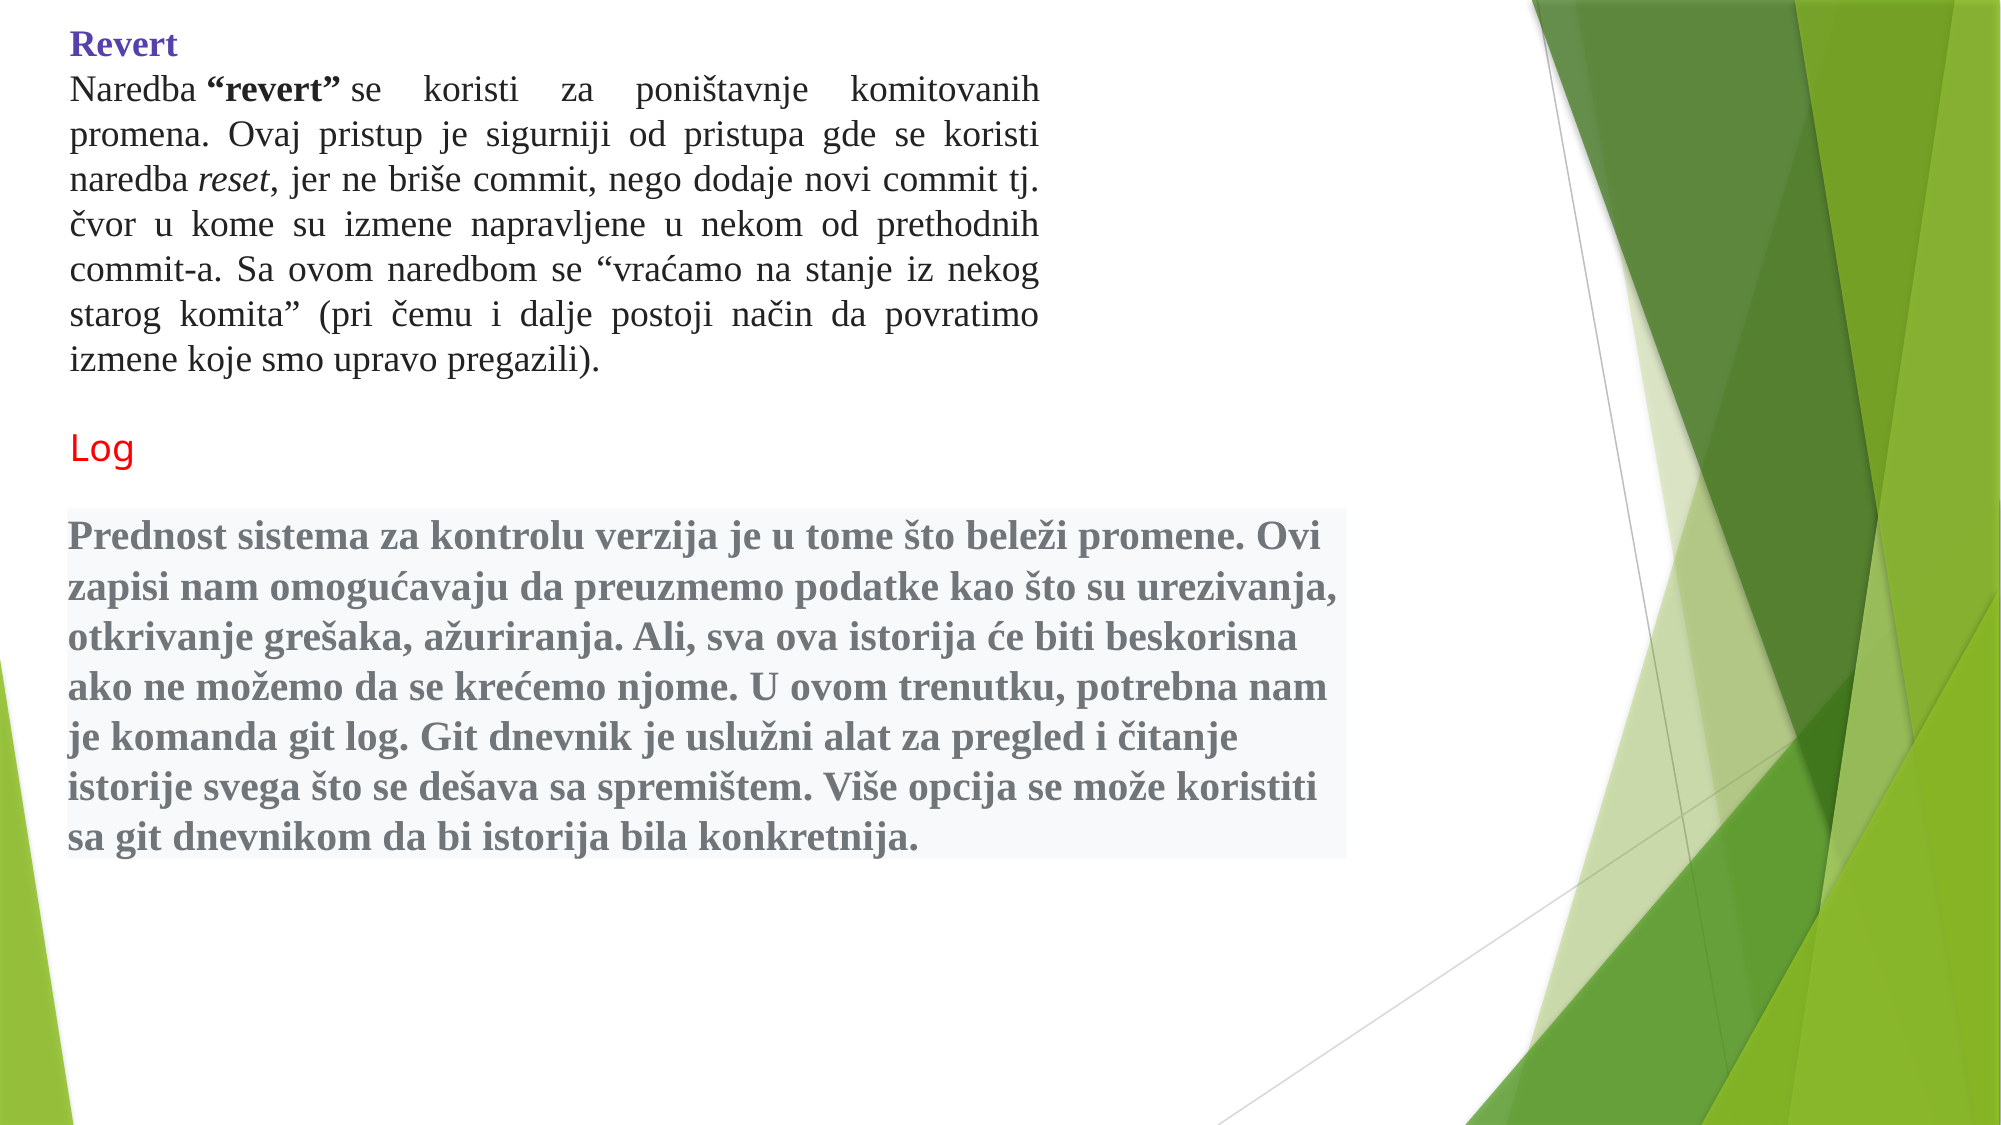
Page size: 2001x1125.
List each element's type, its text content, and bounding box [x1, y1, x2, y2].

text_box Revert Naredba “revert” se koristi za poništavnje komitovanih promena. Ovaj pristup je sigurniji od pristupa gde se koristi naredba reset, jer ne briše commit, nego dodaje novi commit tj. čvor u kome su izmene napravljene u nekom od prethodnih commit-a. Sa ovom naredbom se “vraćamo na stanje iz nekog starog komita” (pri čemu i dalje postoji način da povratimo izmene koje smo upravo pregazili). Log [54, 11, 1056, 477]
text_box Prednost sistema za kontrolu verzija je u tome što beleži promene. Ovi zapisi nam omogućavaju da preuzmemo podatke kao što su urezivanja, otkrivanje grešaka, ažuriranja. Ali, sva ova istorija će biti beskorisna ako ne možemo da se krećemo njome. U ovom trenutku, potrebna nam je komanda git log. Git dnevnik je uslužni alat za pregled i čitanje istorije svega što se dešava sa spremištem. Više opcija se može koristiti sa git dnevnikom da bi istorija bila konkretnija. [67, 508, 1347, 859]
